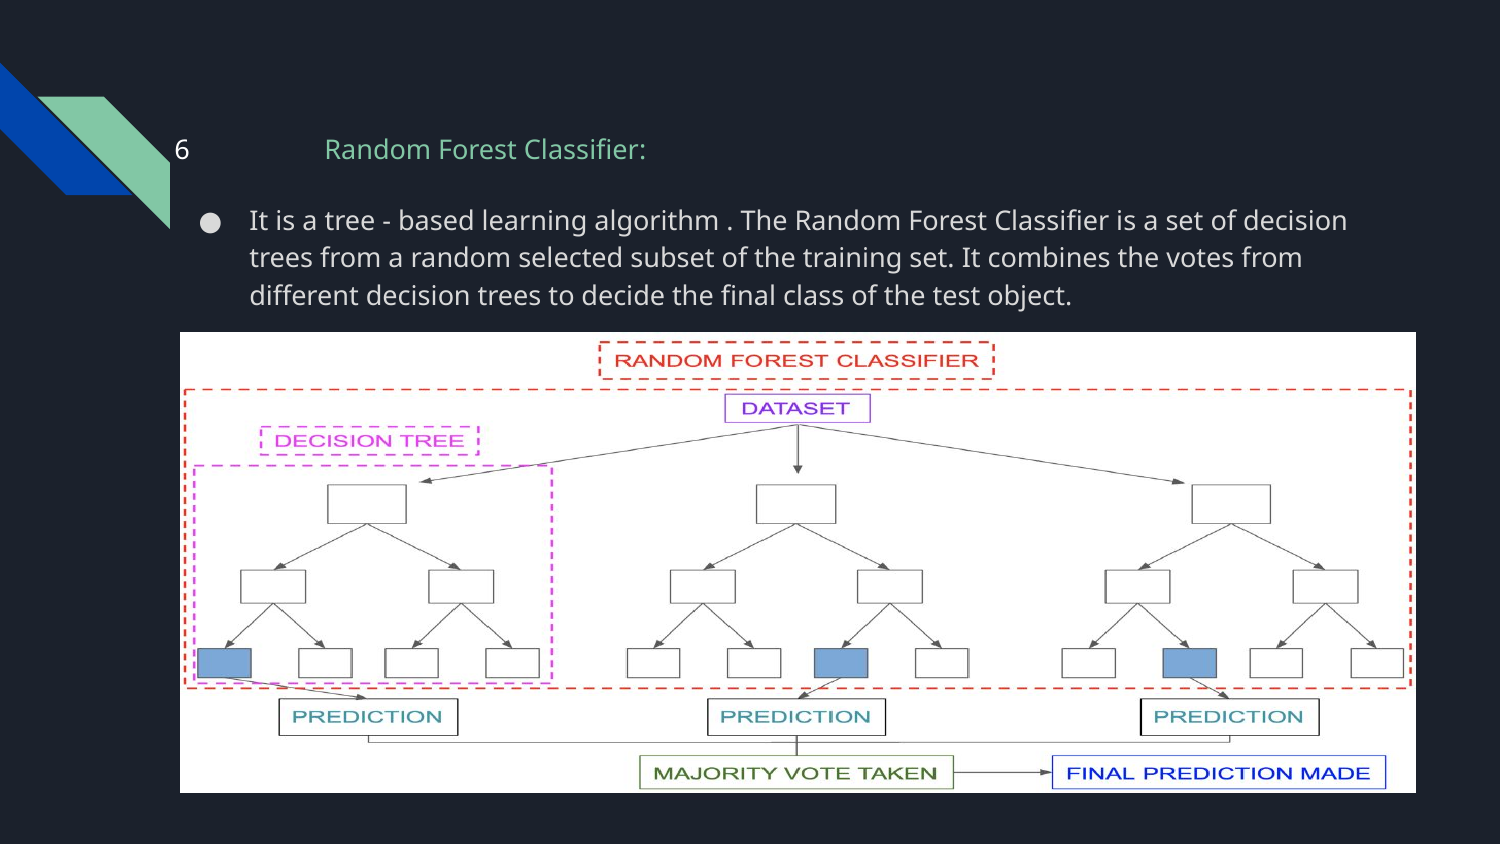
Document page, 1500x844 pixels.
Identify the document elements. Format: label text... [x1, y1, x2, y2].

picture [180, 332, 1416, 793]
text_box 6 Random Forest Classifier: It is a tree - based learning algorithm . The Random Forest Classifier is a set of decision trees from a random selected subset of the training set. It combines the votes from different decision trees to decide the final class of the test object. [159, 113, 1416, 745]
